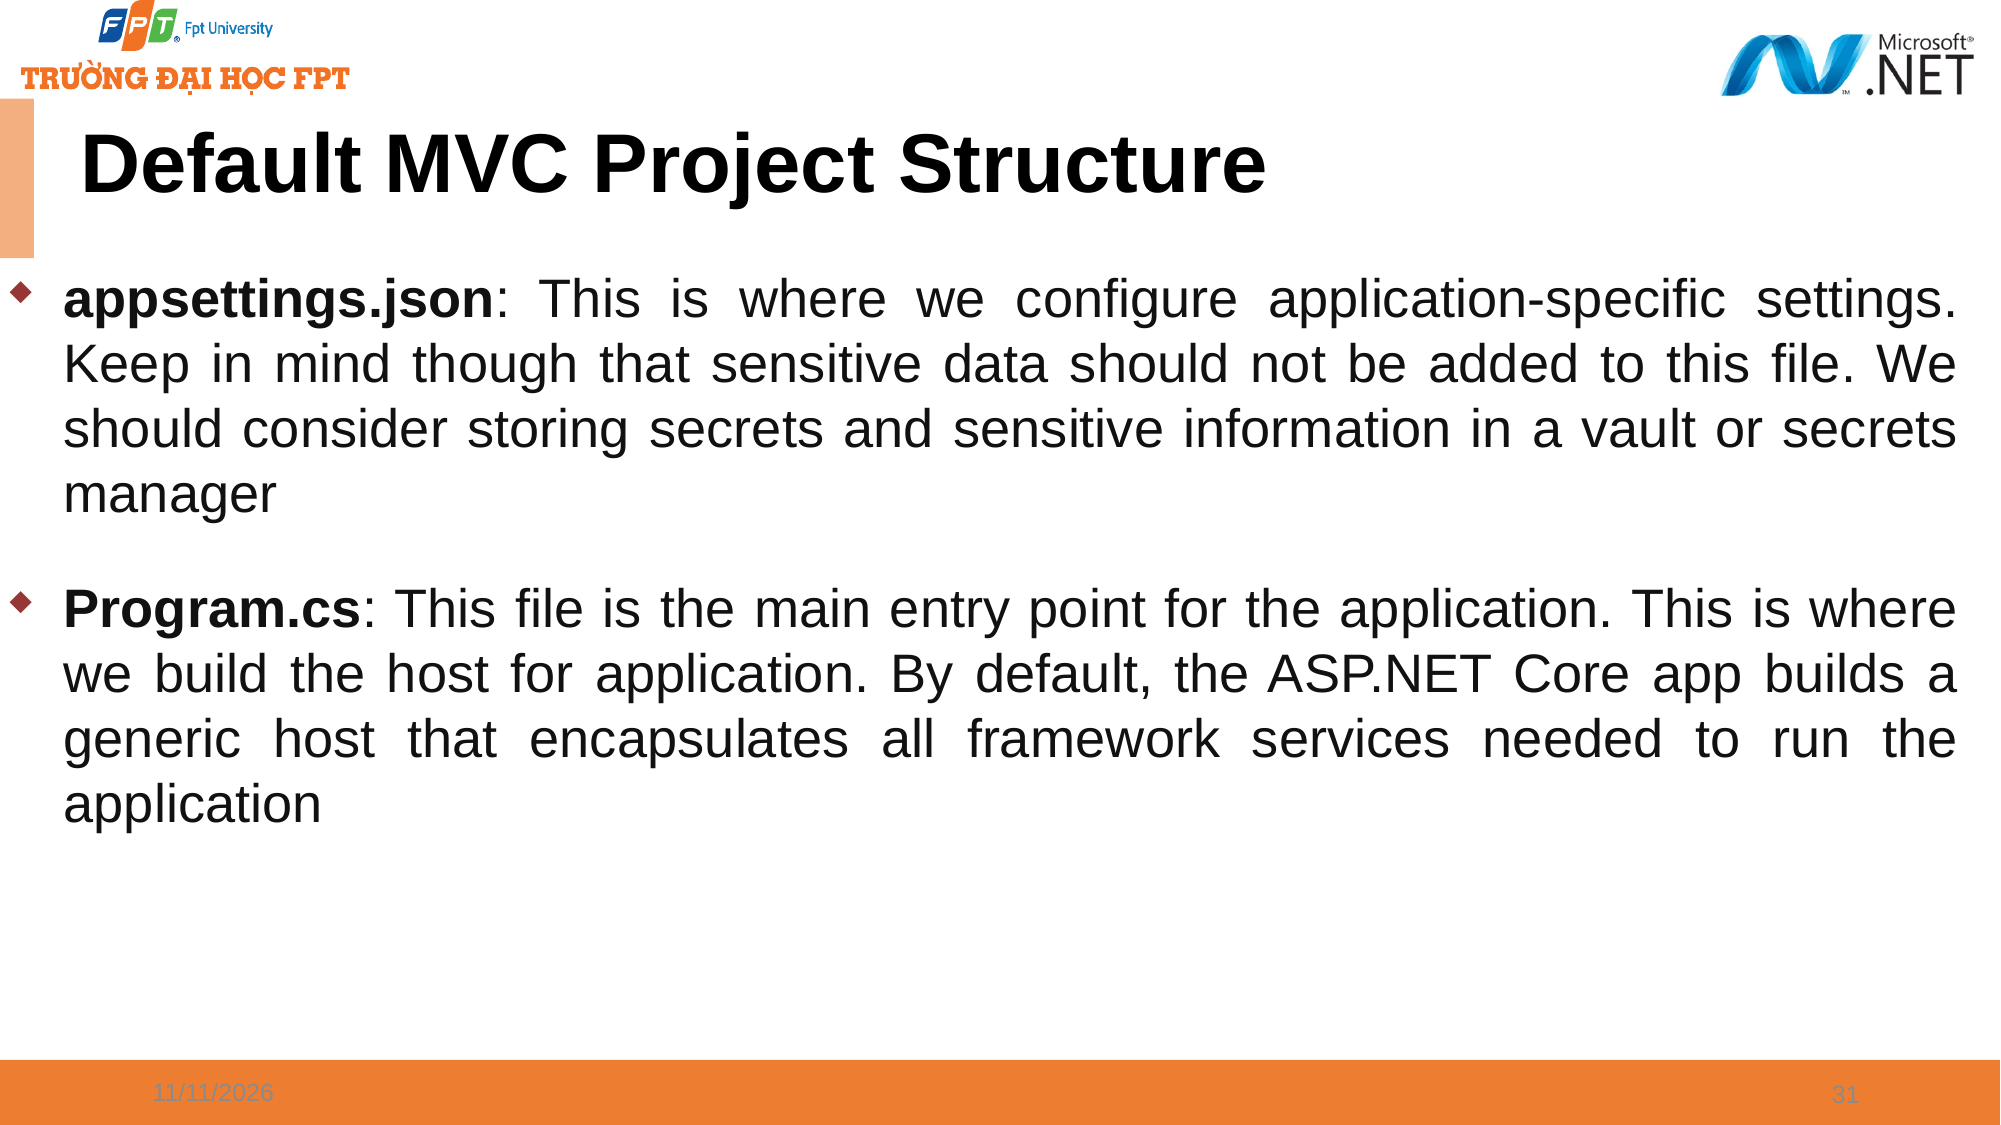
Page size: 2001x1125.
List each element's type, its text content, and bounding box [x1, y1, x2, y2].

text_box appsettings.json: This is where we configure application-specific settings. Keep in mind though that sensitive data should not be added to this file. We should consider storing secrets and sensitive information in a vault or secrets manager Program.cs: This file is the main entry point for the application. This is where we build the host for application. By default, the ASP.NET Core app builds a generic host that encapsulates all framework services needed to run the application [0, 255, 1976, 841]
picture [1685, 0, 2001, 129]
title Default MVC Project Structure [65, 118, 1895, 213]
slide_number 31 [1424, 1063, 1875, 1123]
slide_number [137, 1061, 588, 1122]
